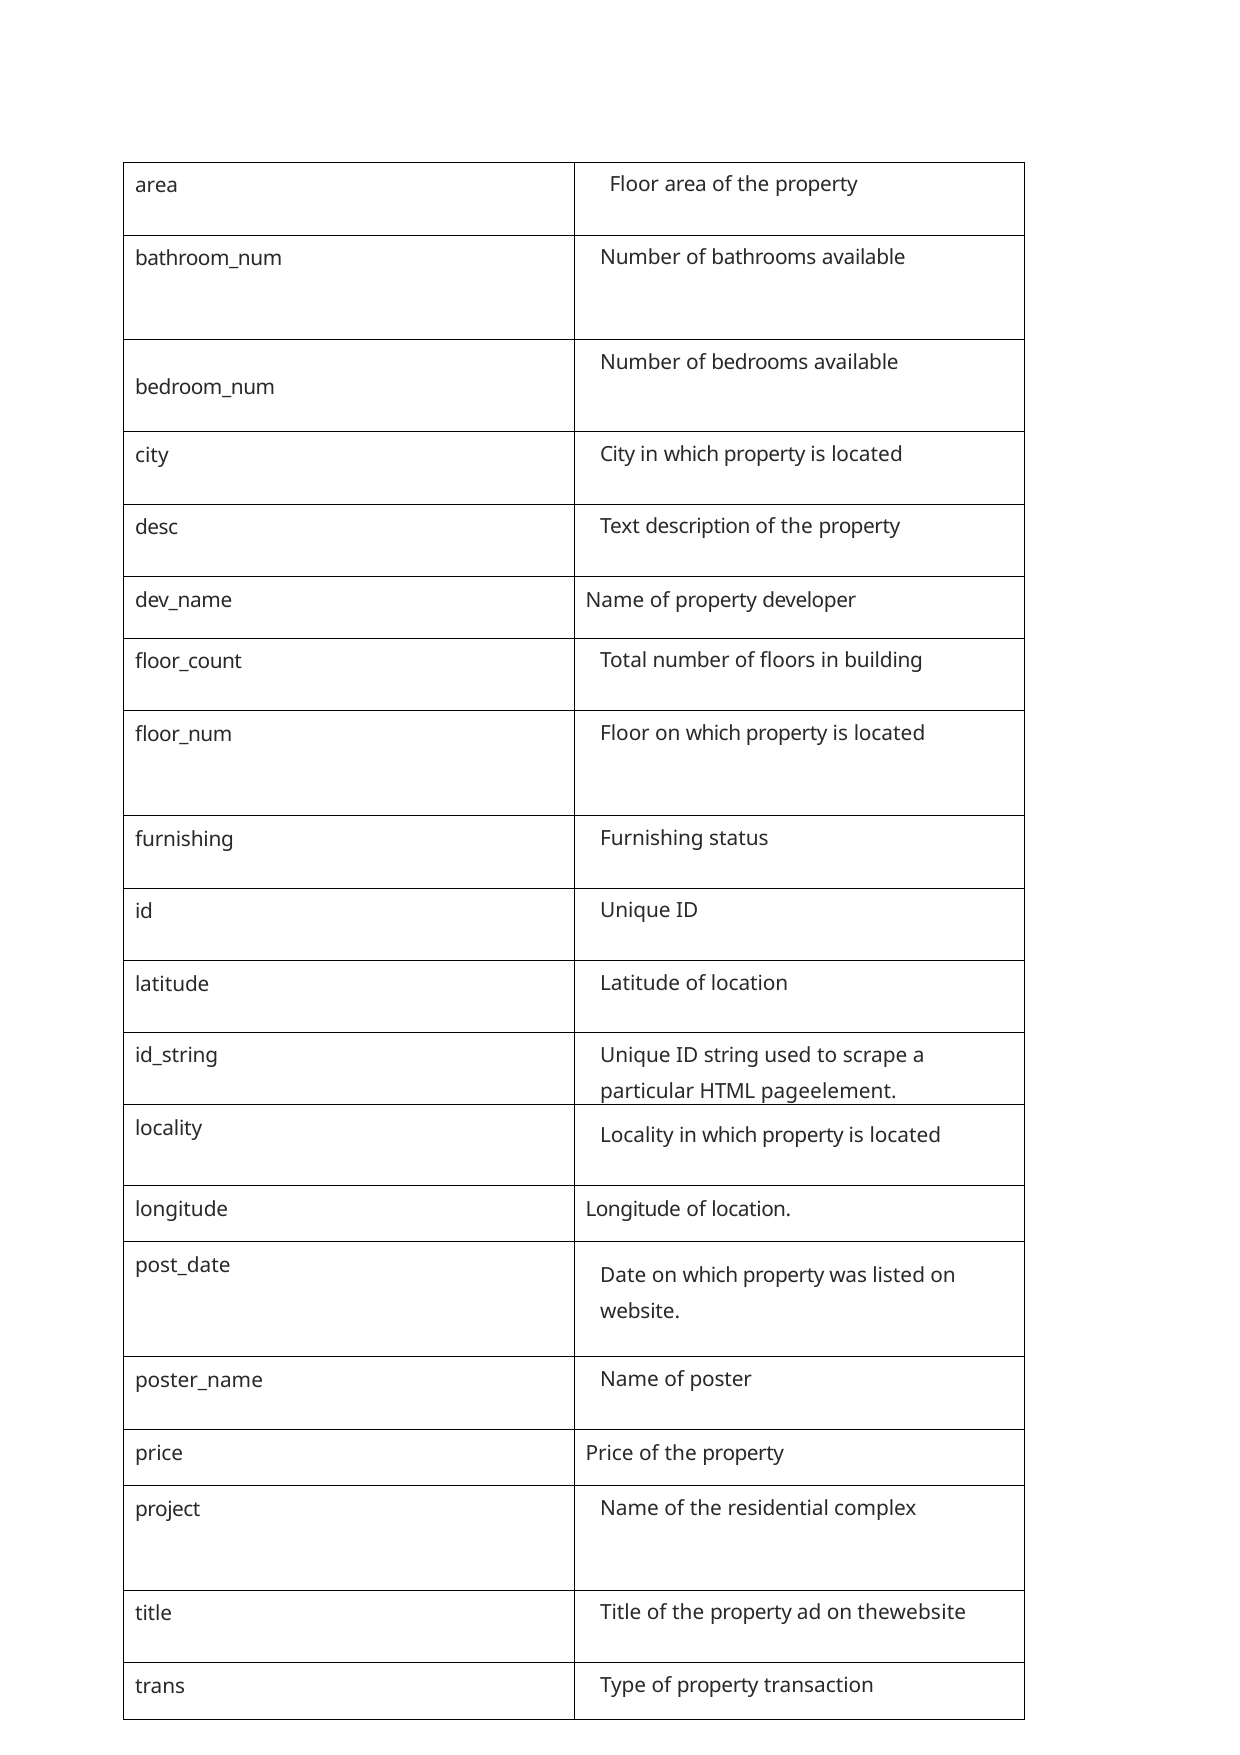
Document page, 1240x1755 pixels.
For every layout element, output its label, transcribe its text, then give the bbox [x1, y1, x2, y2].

table_cell city [124, 432, 574, 504]
table_cell floor_count [124, 639, 574, 710]
table_cell dev_name [124, 577, 574, 638]
table_cell Type of property transaction [575, 1663, 1024, 1719]
table_cell Total number of floors in building [575, 639, 1024, 710]
table_cell trans [124, 1663, 574, 1719]
table_cell id_string [124, 1033, 574, 1104]
table_cell post_date [124, 1242, 574, 1356]
table_cell Price of the property [575, 1430, 1024, 1485]
table_cell latitude [124, 961, 574, 1032]
table_cell Longitude of location. [575, 1186, 1024, 1241]
table_cell desc [124, 505, 574, 576]
table_header Floor area of the property [575, 163, 1024, 235]
table_cell locality [124, 1105, 574, 1185]
table_cell Unique ID string used to scrape a particular HTML pageelement. [575, 1033, 1024, 1104]
table_cell Name of property developer [575, 577, 1024, 638]
table_cell Name of poster [575, 1357, 1024, 1429]
table_cell furnishing [124, 816, 574, 888]
table_cell Locality in which property is located [575, 1105, 1024, 1185]
table_cell Name of the residential complex [575, 1486, 1024, 1590]
table_cell Unique ID [575, 889, 1024, 960]
table_cell Number of bedrooms available [575, 340, 1024, 431]
table_cell price [124, 1430, 574, 1485]
table_cell Number of bathrooms available [575, 236, 1024, 339]
table_cell title [124, 1591, 574, 1662]
table_cell City in which property is located [575, 432, 1024, 504]
table_cell bathroom_num [124, 236, 574, 339]
table_cell poster_name [124, 1357, 574, 1429]
table_cell Date on which property was listed on website. [575, 1242, 1024, 1356]
table_cell Furnishing status [575, 816, 1024, 888]
table_cell Latitude of location [575, 961, 1024, 1032]
table_cell id [124, 889, 574, 960]
table_cell Floor on which property is located [575, 711, 1024, 815]
table_cell project [124, 1486, 574, 1590]
table_cell floor_num [124, 711, 574, 815]
table_header area [124, 163, 574, 235]
table_cell bedroom_num [124, 340, 574, 431]
table_cell Text description of the property [575, 505, 1024, 576]
table_cell Title of the property ad on thewebsite [575, 1591, 1024, 1662]
table_cell longitude [124, 1186, 574, 1241]
